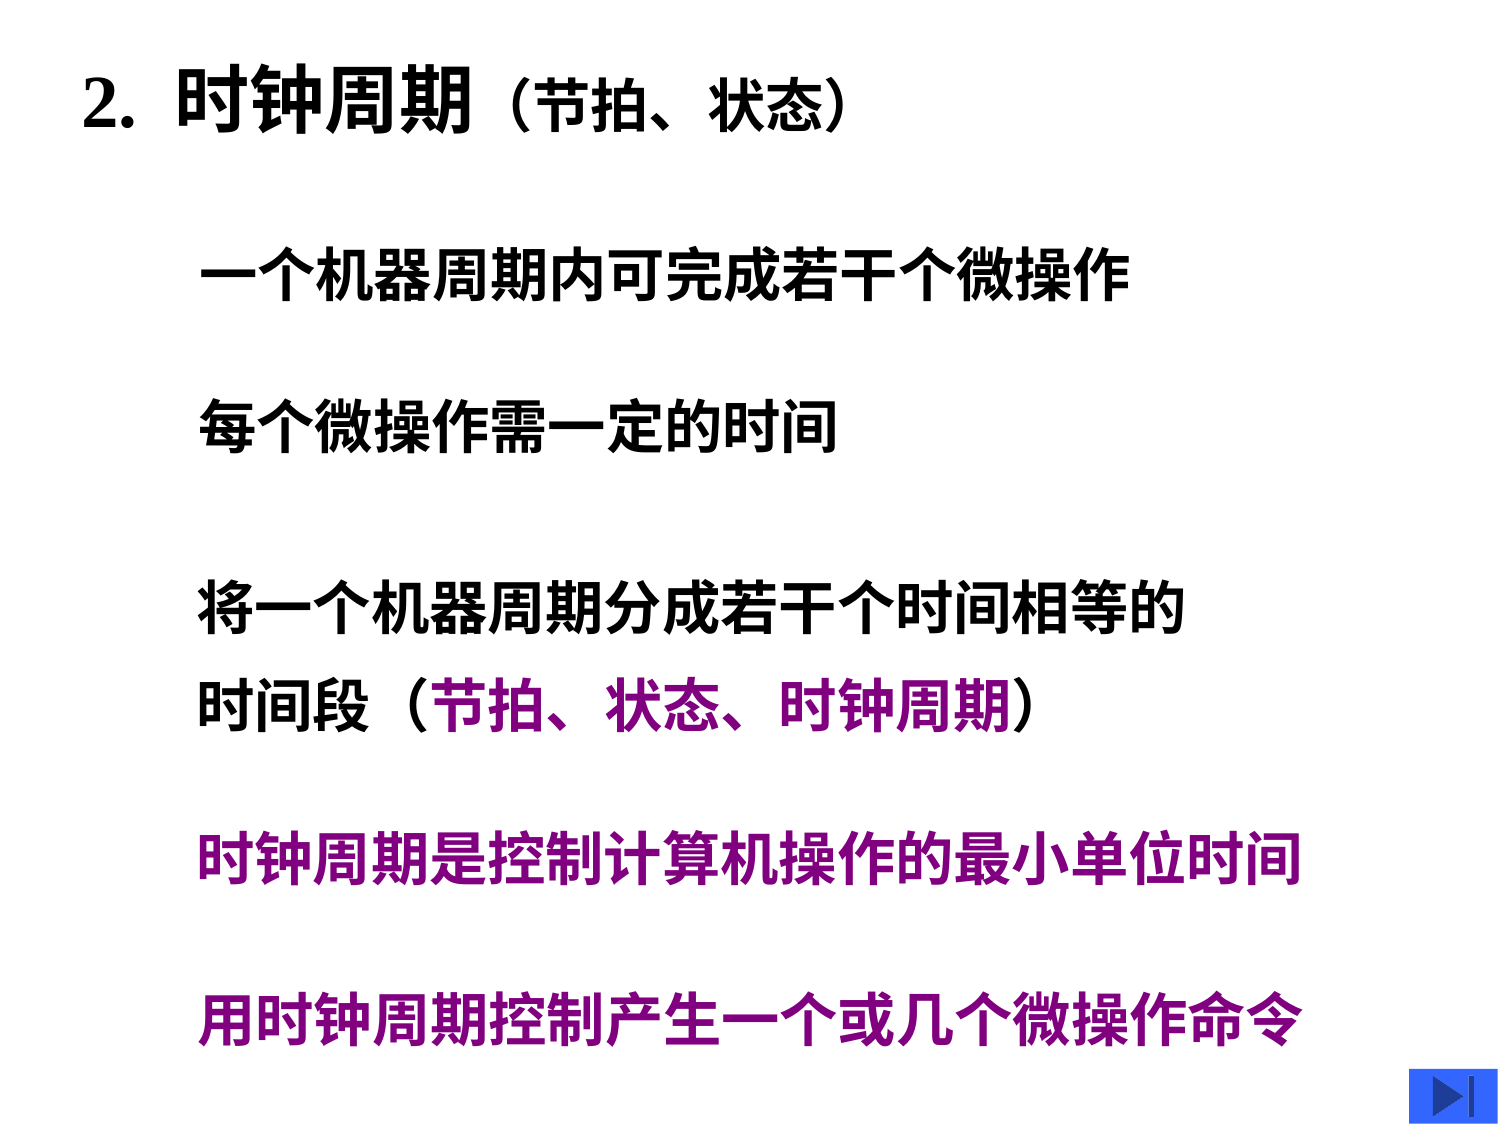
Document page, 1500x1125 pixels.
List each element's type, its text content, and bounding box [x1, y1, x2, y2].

text_box 每个微操作需一定的时间 [183, 383, 855, 469]
text_box 将一个机器周期分成若干个时间相等的 时间段（节拍、状态、时钟周期） [181, 535, 1400, 747]
text_box [1409, 1068, 1498, 1124]
text_box 用时钟周期控制产生一个或几个微操作命令 [182, 976, 1319, 1061]
text_box 一个机器周期内可完成若干个微操作 [184, 230, 1147, 316]
text_box 2. 时钟周期（节拍、状态） [66, 44, 914, 150]
text_box 时钟周期是控制计算机操作的最小单位时间 [181, 814, 1412, 900]
